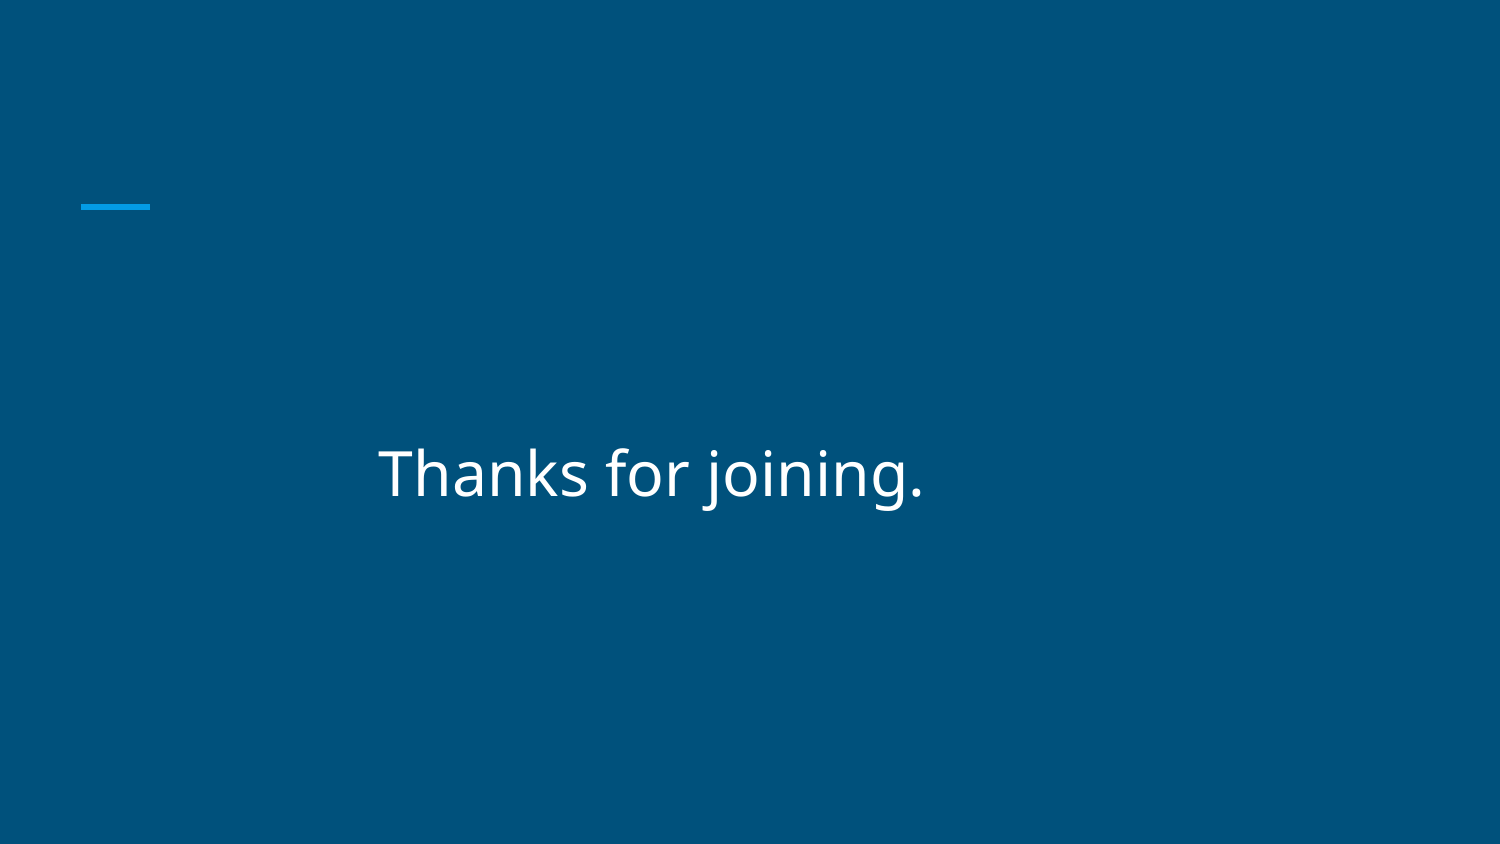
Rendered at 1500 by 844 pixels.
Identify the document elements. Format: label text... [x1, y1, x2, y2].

list Thanks for joining. [63, 244, 1437, 750]
